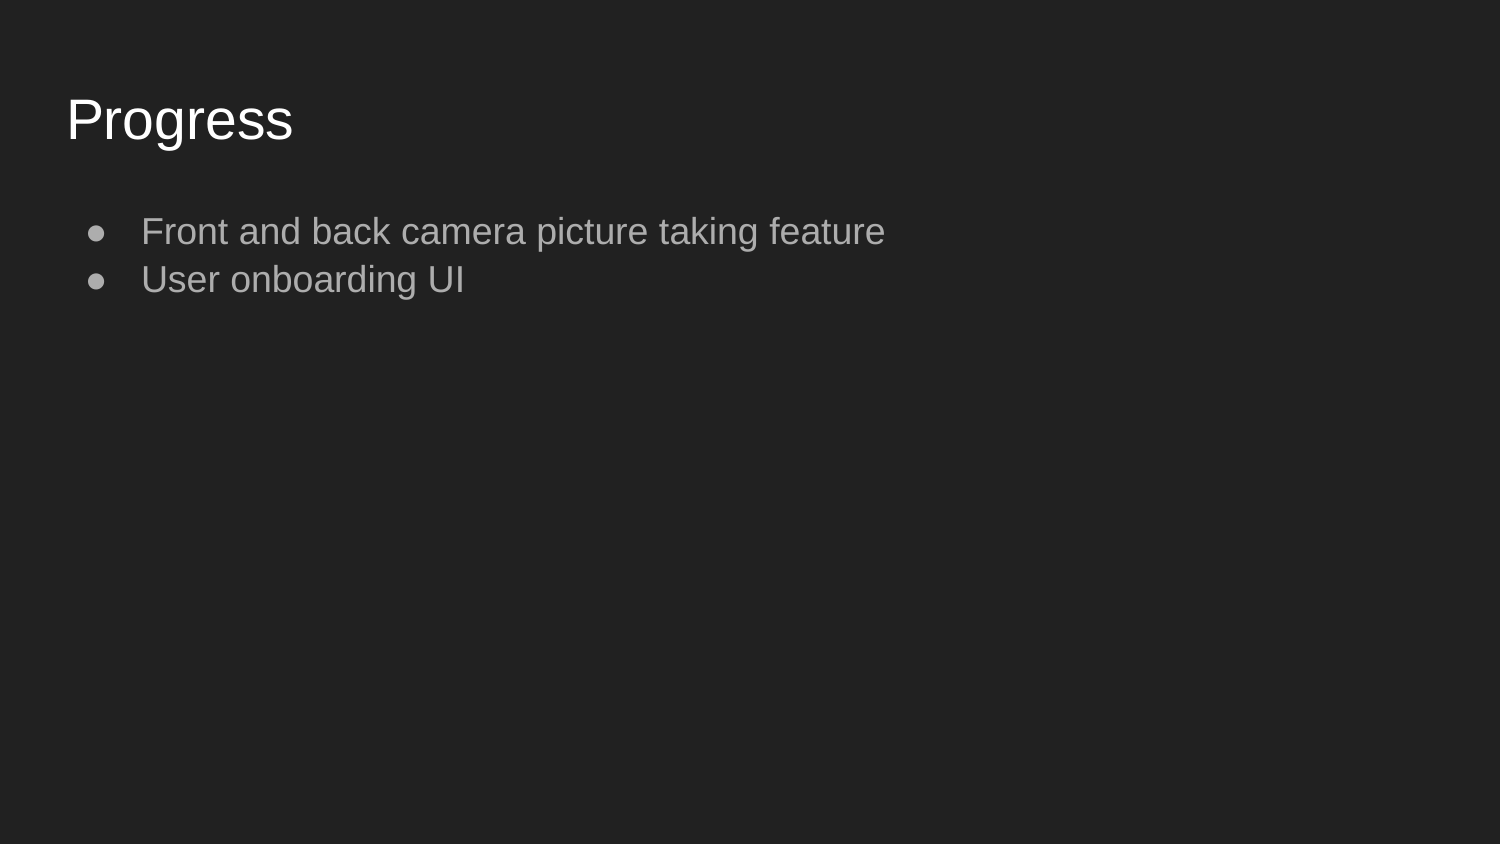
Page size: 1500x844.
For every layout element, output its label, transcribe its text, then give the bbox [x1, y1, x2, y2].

title Progress [51, 72, 1449, 167]
list Front and back camera picture taking feature User onboarding UI [51, 189, 1449, 750]
